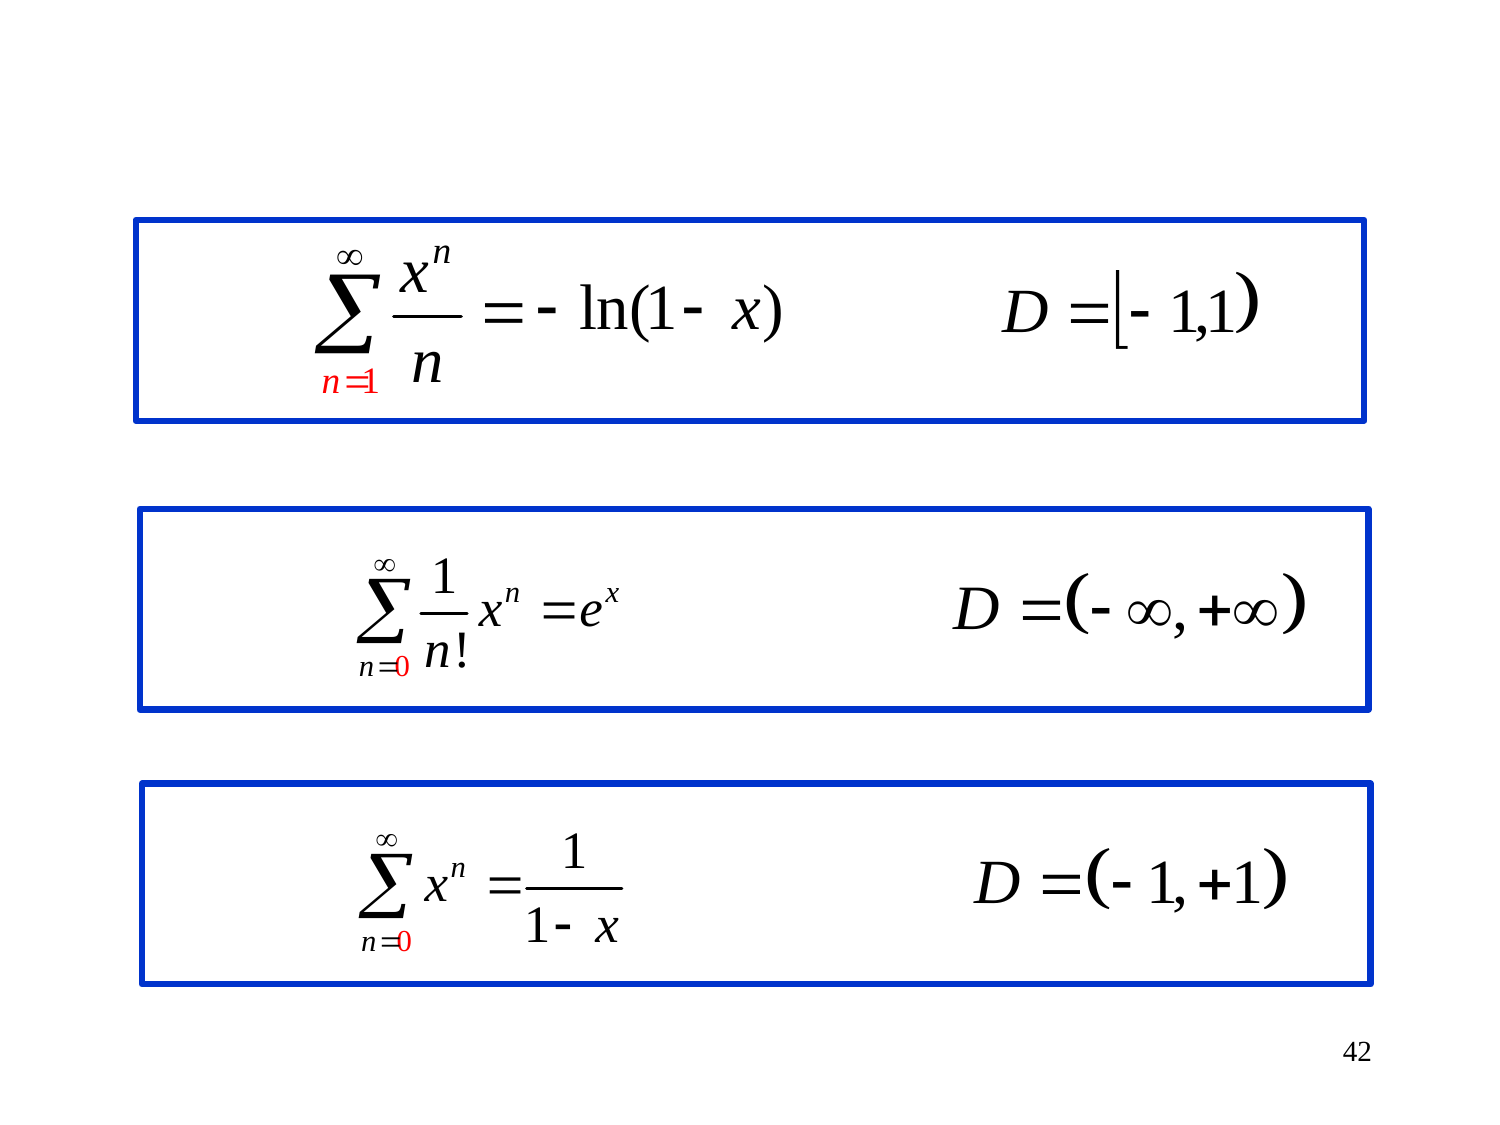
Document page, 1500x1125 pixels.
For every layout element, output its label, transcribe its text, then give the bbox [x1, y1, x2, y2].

text_box [135, 219, 1365, 421]
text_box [962, 835, 1295, 941]
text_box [990, 269, 1264, 360]
text_box [141, 783, 1371, 985]
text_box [348, 538, 632, 688]
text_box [526, 270, 797, 357]
text_box [139, 508, 1369, 710]
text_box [305, 219, 527, 408]
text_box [350, 813, 634, 963]
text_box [941, 560, 1312, 667]
slide_number 42 [1074, 1024, 1388, 1101]
